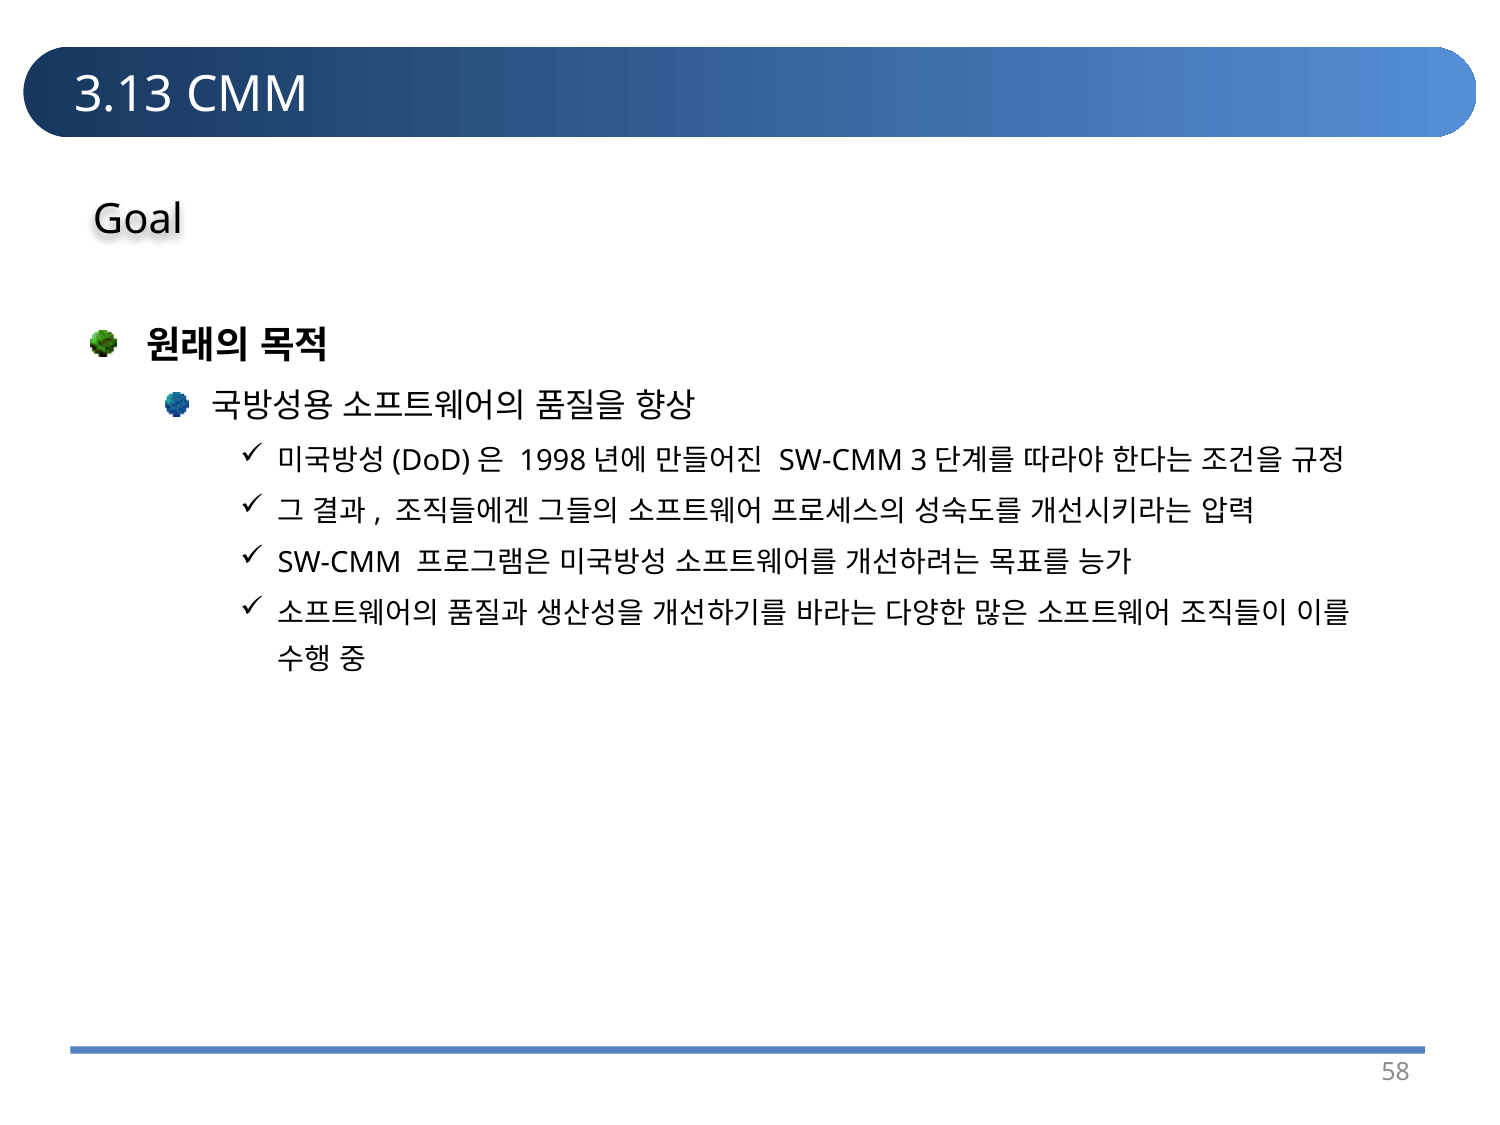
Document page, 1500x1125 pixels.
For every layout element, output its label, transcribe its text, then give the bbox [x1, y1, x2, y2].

slide_number 58 [1074, 1042, 1425, 1103]
list 원래의 목적 국방성용 소프트웨어의 품질을 향상 미국방성(DoD)은 1998년에 만들어진 SW-CMM 3단계를 따라야 한다는 조건을 규정 그 결과, 조직들에겐 그들의 소프트웨어 프로세스의 성숙도를 개선시키라는 압력 SW-CMM 프로그램은 미국방성 소프트웨어를 개선하려는 목표를 능가 소프트웨어의 품질과 생산성을 개선하기를 바라는 다양한 많은 소프트웨어 조직들이 이를 수행 중 [74, 290, 1426, 1006]
title 3.13 CMM [59, 56, 1410, 126]
picture [90, 330, 117, 357]
list Goal [60, 180, 216, 255]
picture [165, 392, 189, 417]
